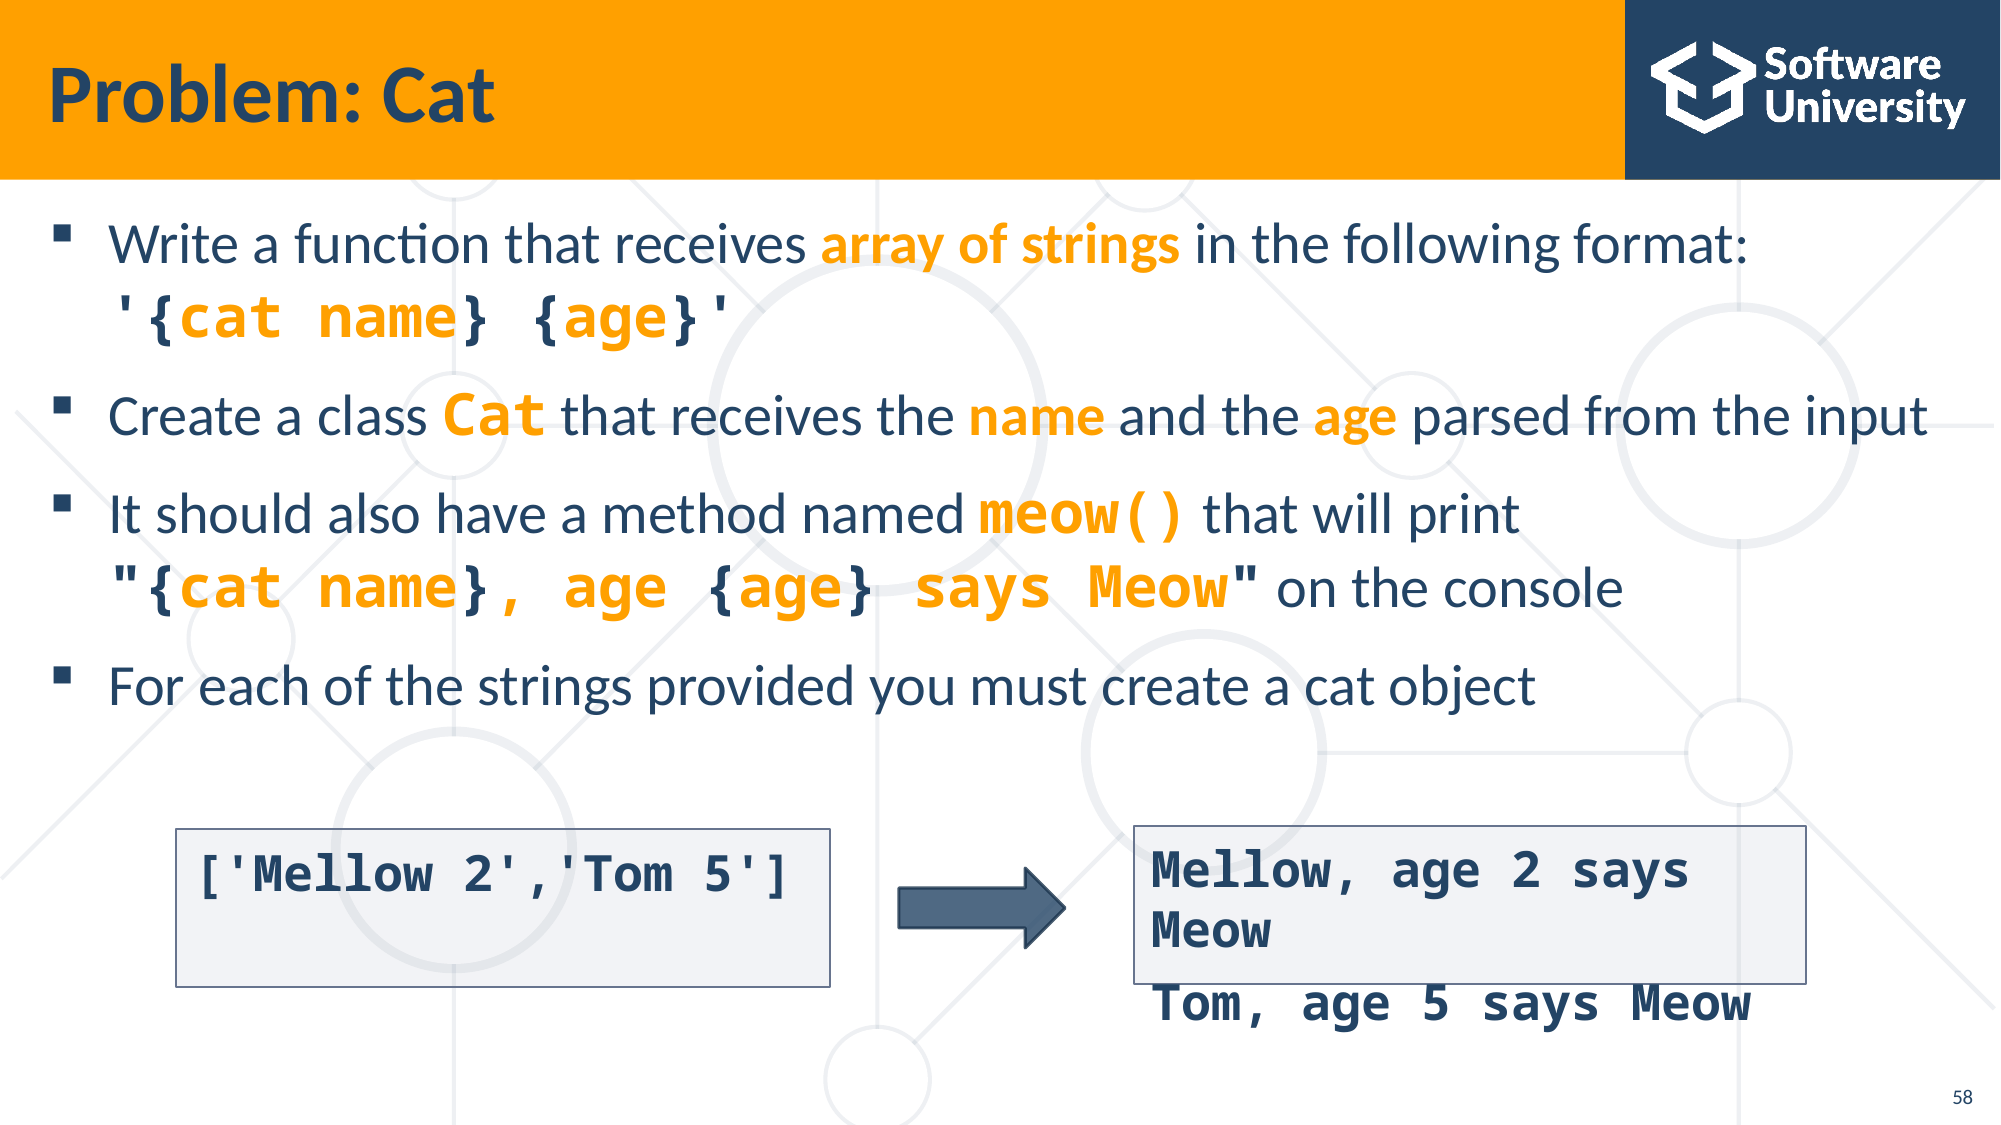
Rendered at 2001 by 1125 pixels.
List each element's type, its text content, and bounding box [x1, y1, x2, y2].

list Write a function that receives array of strings in the following format: '{cat name} {age}' Create a class Cat that receives the name and the age parsed from the input It should also have a method named meow() that will print "{cat name}, age {age} says Meow" on the console For each of the strings provided you must create a cat object [31, 196, 1970, 1104]
slide_number 58 [1927, 1067, 1989, 1117]
picture [1651, 41, 1966, 134]
title Problem: Cat [31, 16, 1625, 162]
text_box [175, 825, 1807, 988]
